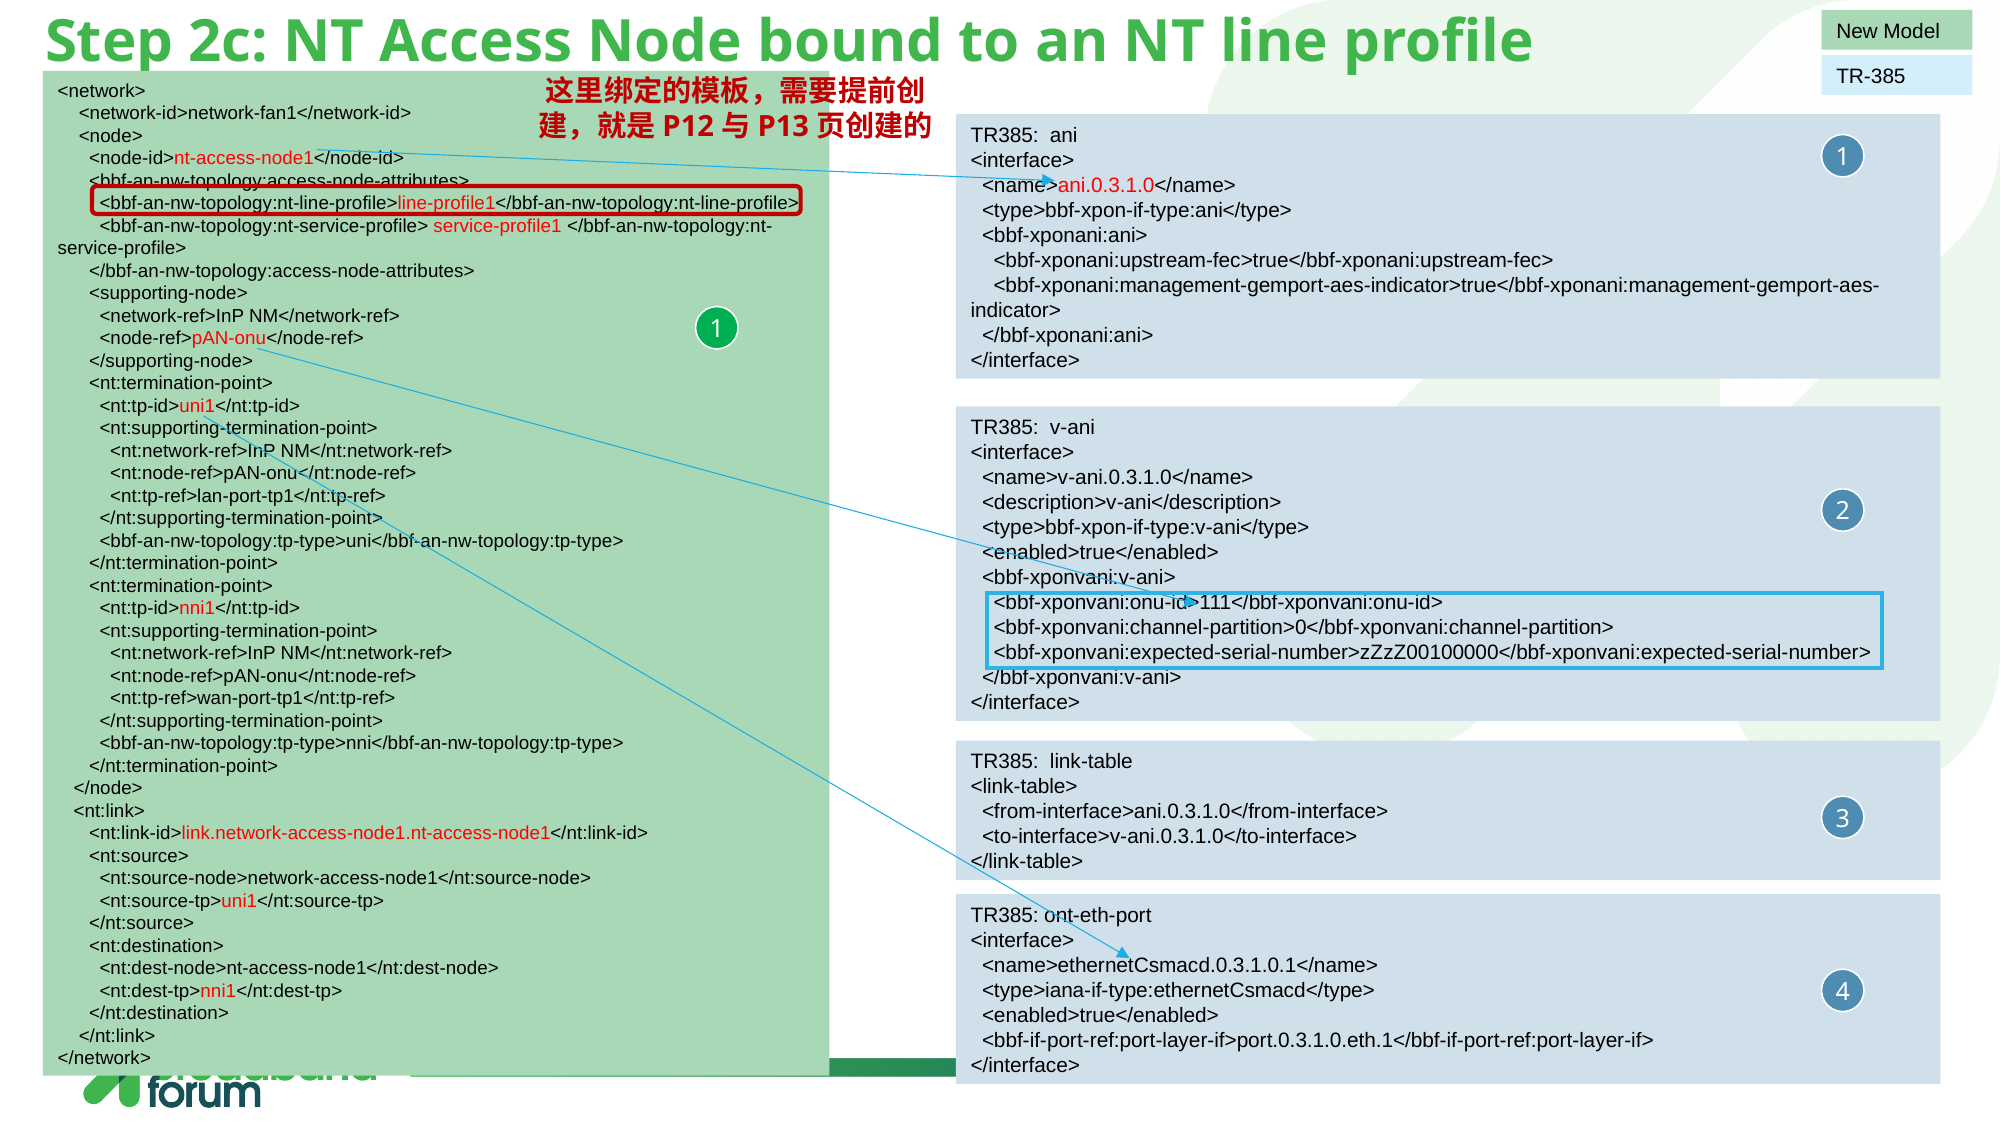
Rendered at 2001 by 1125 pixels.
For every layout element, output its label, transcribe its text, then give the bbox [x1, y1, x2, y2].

text_box 1 [1821, 134, 1865, 177]
text_box 2 [1821, 488, 1865, 532]
text_box TR385: ont-eth-port <interface> <name>ethernetCsmacd.0.3.1.0.1</name> <type>iana-if-type:ethernetCsmacd</type> <enabled>true</enabled> <bbf-if-port-ref:port-layer-if>port.0.3.1.0.eth.1</bbf-if-port-ref:port-layer-if> </interface> [955, 894, 1941, 1084]
picture [410, 1058, 955, 1077]
text_box [90, 184, 802, 215]
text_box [316, 149, 1055, 181]
text_box TR385: link-table <link-table> <from-interface>ani.0.3.1.0</from-interface> <to-interface>v-ani.0.3.1.0</to-interface> </link-table> [1130, 740, 1941, 881]
text_box 4 [1821, 969, 1865, 1012]
text_box <network> <network-id>network-fan1</network-id> <node> <node-id>nt-access-node1</node-id> <bbf-an-nw-topology:access-node-attributes> <bbf-an-nw-topology:nt-line-profile>line-profile1</bbf-an-nw-topology:nt-line-profile> <bbf-an-nw-topology:nt-service-profile> service-profile1 </bbf-an-nw-topology:nt-service-profile> </bbf-an-nw-topology:access-node-attributes> <supporting-node> <network-ref>InP NM</network-ref> <node-ref>pAN-onu</node-ref> </supporting-node> <nt:termination-point> <nt:tp-id>uni1</nt:tp-id> <nt:supporting-termination-point> <nt:network-ref>InP NM</nt:network-ref> <nt:node-ref>pAN-onu</nt:node-ref> <nt:tp-ref>lan-port-tp1</nt:tp-ref> </nt:supporting-termination-point> <bbf-an-nw-topology:tp-type>uni</bbf-an-nw-topology:tp-type> </nt:termination-point> <nt:termination-point> <nt:tp-id>nni1</nt:tp-id> <nt:supporting-termination-point> <nt:network-ref>InP NM</nt:network-ref> <nt:node-ref>pAN-onu</nt:node-ref> <nt:tp-ref>wan-port-tp1</nt:tp-ref> </nt:supporting-termination-point> <bbf-an-nw-topology:tp-type>nni</bbf-an-nw-topology:tp-type> </nt:termination-point> </node> <nt:link> <nt:link-id>link.network-access-node1.nt-access-node1</nt:link-id> <nt:source> <nt:source-node>network-access-node1</nt:source-node> <nt:source-tp>uni1</nt:source-tp> </nt:source> <nt:destination> <nt:dest-node>nt-access-node1</nt:dest-node> <nt:dest-tp>nni1</nt:dest-tp> </nt:destination> </nt:link> </network> [42, 70, 830, 1076]
title Step 2c: NT Access Node bound to an NT line profile [27, 0, 1739, 87]
text_box 1 [695, 306, 739, 348]
text_box 3 [1821, 796, 1865, 839]
text_box TR385: v-ani <interface> <name>v-ani.0.3.1.0</name> <description>v-ani</description> <type>bbf-xpon-if-type:v-ani</type> <enabled>true</enabled> <bbf-xponvani:v-ani> <bbf-xponvani:onu-id>111</bbf-xponvani:onu-id> <bbf-xponvani:channel-partition>0</bbf-xponvani:channel-partition> <bbf-xponvani:expected-serial-number>zZzZ00100000</bbf-xponvani:expected-serial-number> </bbf-xponvani:v-ani> </interface> [1130, 406, 1941, 721]
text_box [203, 415, 1130, 959]
text_box TR-385 [1821, 55, 1973, 95]
picture [1204, 0, 2000, 795]
picture [80, 1076, 376, 1108]
text_box TR385: ani <interface> <name>ani.0.3.1.0</name> <type>bbf-xpon-if-type:ani</type> <bbf-xponani:ani> <bbf-xponani:upstream-fec>true</bbf-xponani:upstream-fec> <bbf-xponani:management-gemport-aes-indicator>true</bbf-xponani:management-gemport-aes-indicator> </bbf-xponani:ani> </interface> [955, 114, 1941, 379]
text_box New Model [1821, 9, 1973, 50]
text_box [1130, 592, 1883, 669]
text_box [257, 348, 1197, 605]
text_box 这里绑定的模板，需要提前创建，就是P12与P13页创建的 [510, 65, 961, 149]
